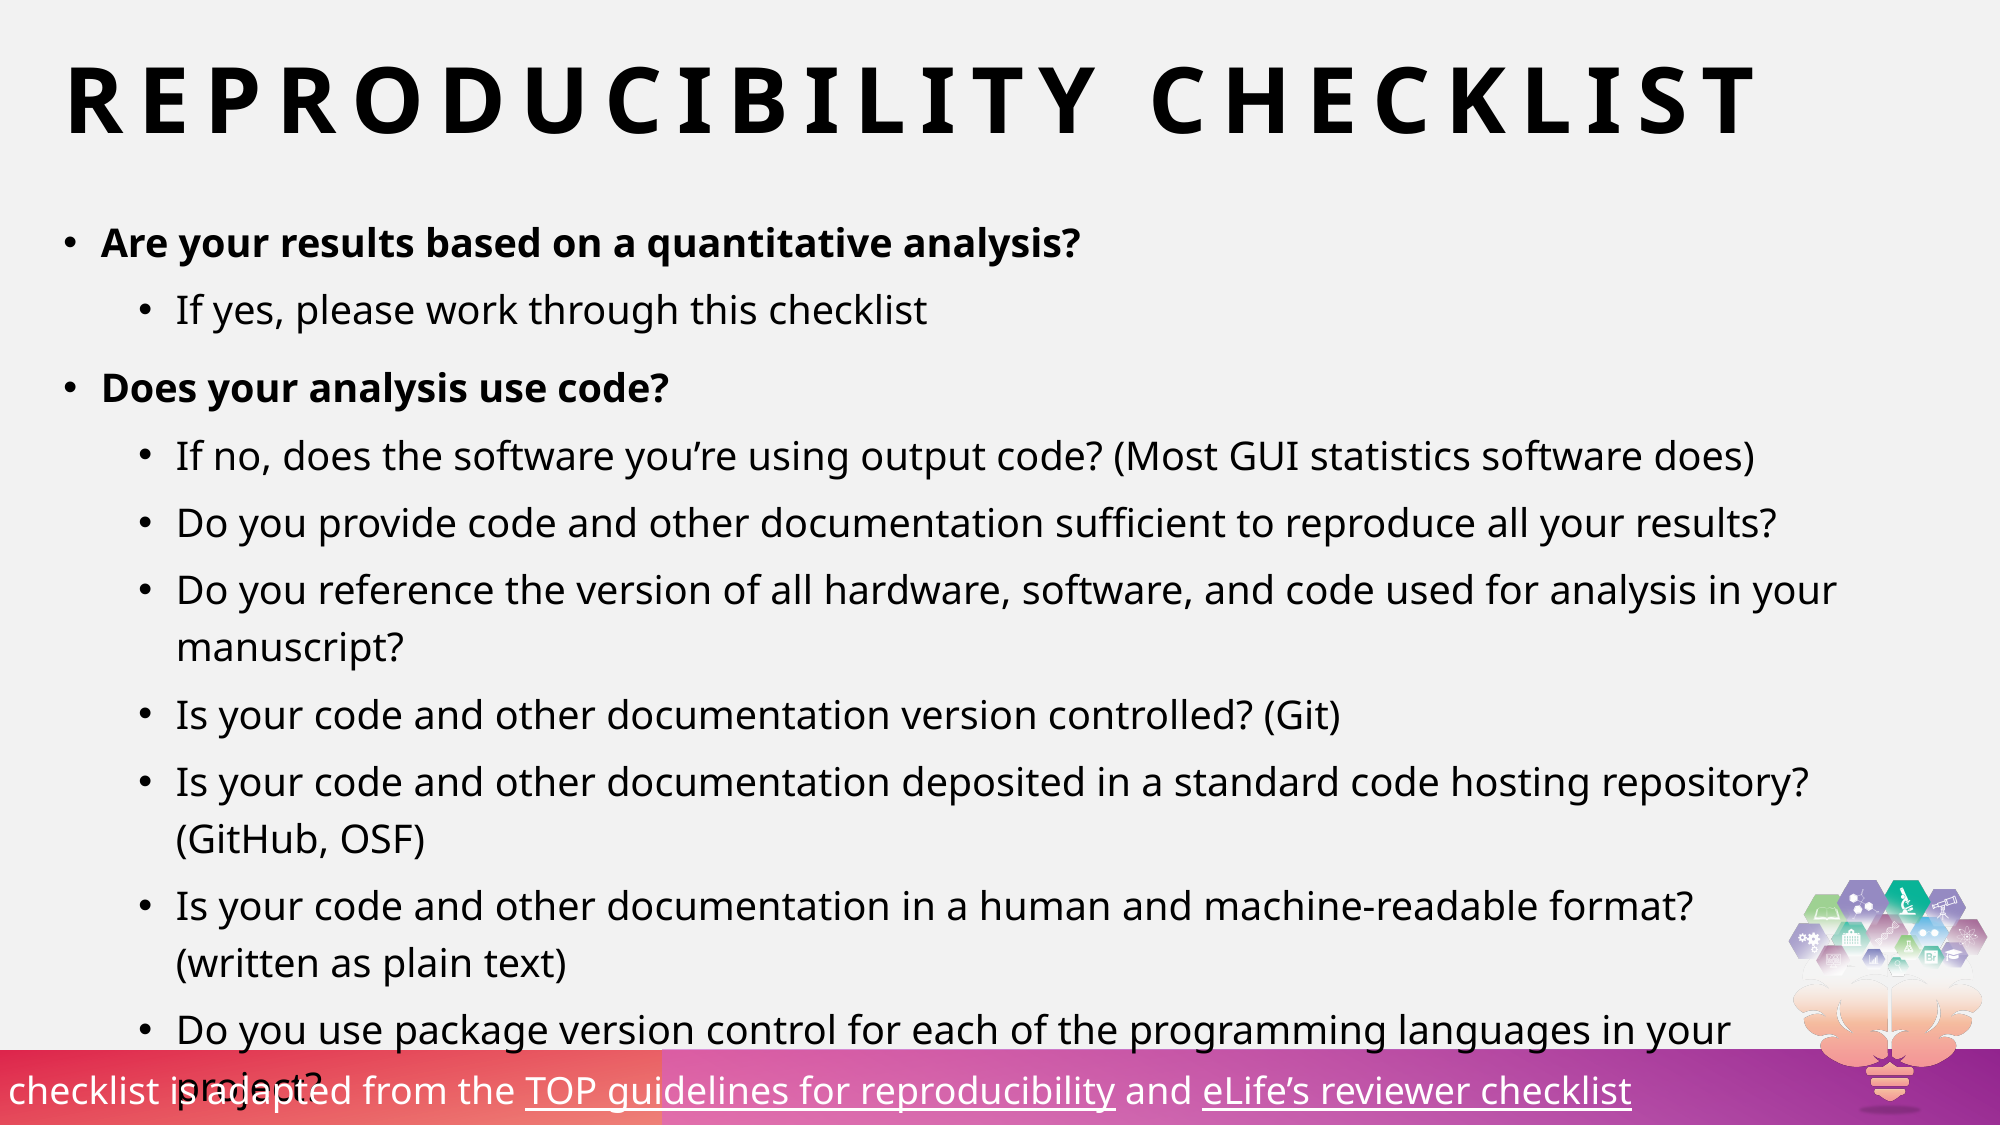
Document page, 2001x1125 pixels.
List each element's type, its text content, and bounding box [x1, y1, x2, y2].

text_box This checklist is adapted from the TOP guidelines for reproducibility and eLife’s reviewer checklist [0, 1059, 1647, 1125]
list Are your results based on a quantitative analysis? If yes, please work through this checklist Does your analysis use code? If no, does the software you’re using output code? (Most GUI statistics software does) Do you provide code and other documentation sufficient to reproduce all your results? Do you reference the version of all hardware, software, and code used for analysis in your manuscript? Is your code and other documentation version controlled? (Git) Is your code and other documentation deposited in a standard code hosting repository? (GitHub, OSF) Is your code and other documentation in a human and machine-readable format? (written as plain text) Do you use package version control for each of the programming languages in your project? Do you provide a self-contained code execution environment? (Binder, Docker, etc.) [63, 208, 1848, 981]
picture [1754, 860, 2000, 1125]
title Reproducibility Checklist [63, 0, 1979, 152]
